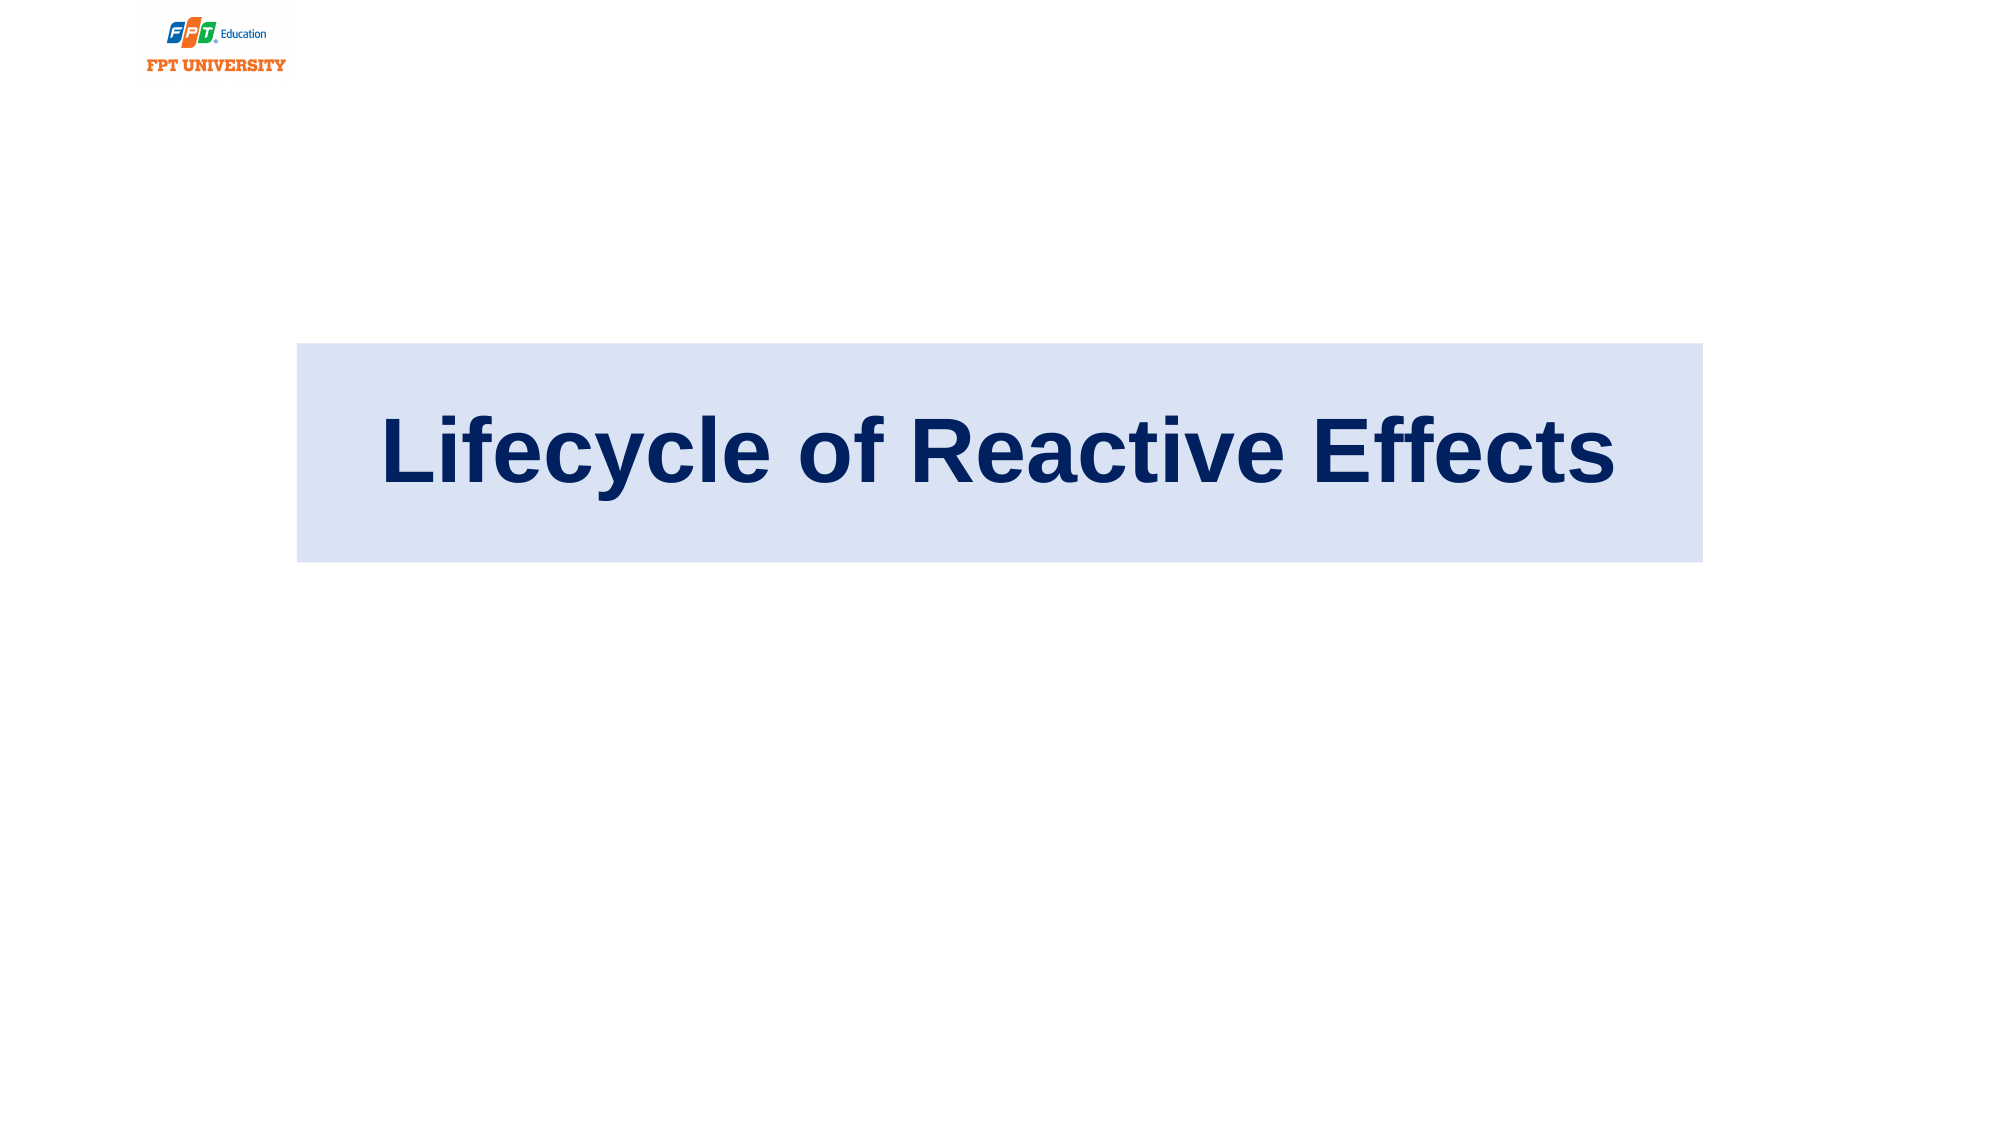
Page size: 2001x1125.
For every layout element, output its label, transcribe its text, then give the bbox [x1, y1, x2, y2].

picture [137, 1, 291, 86]
text_box Lifecycle of Reactive Effects [296, 343, 1703, 563]
